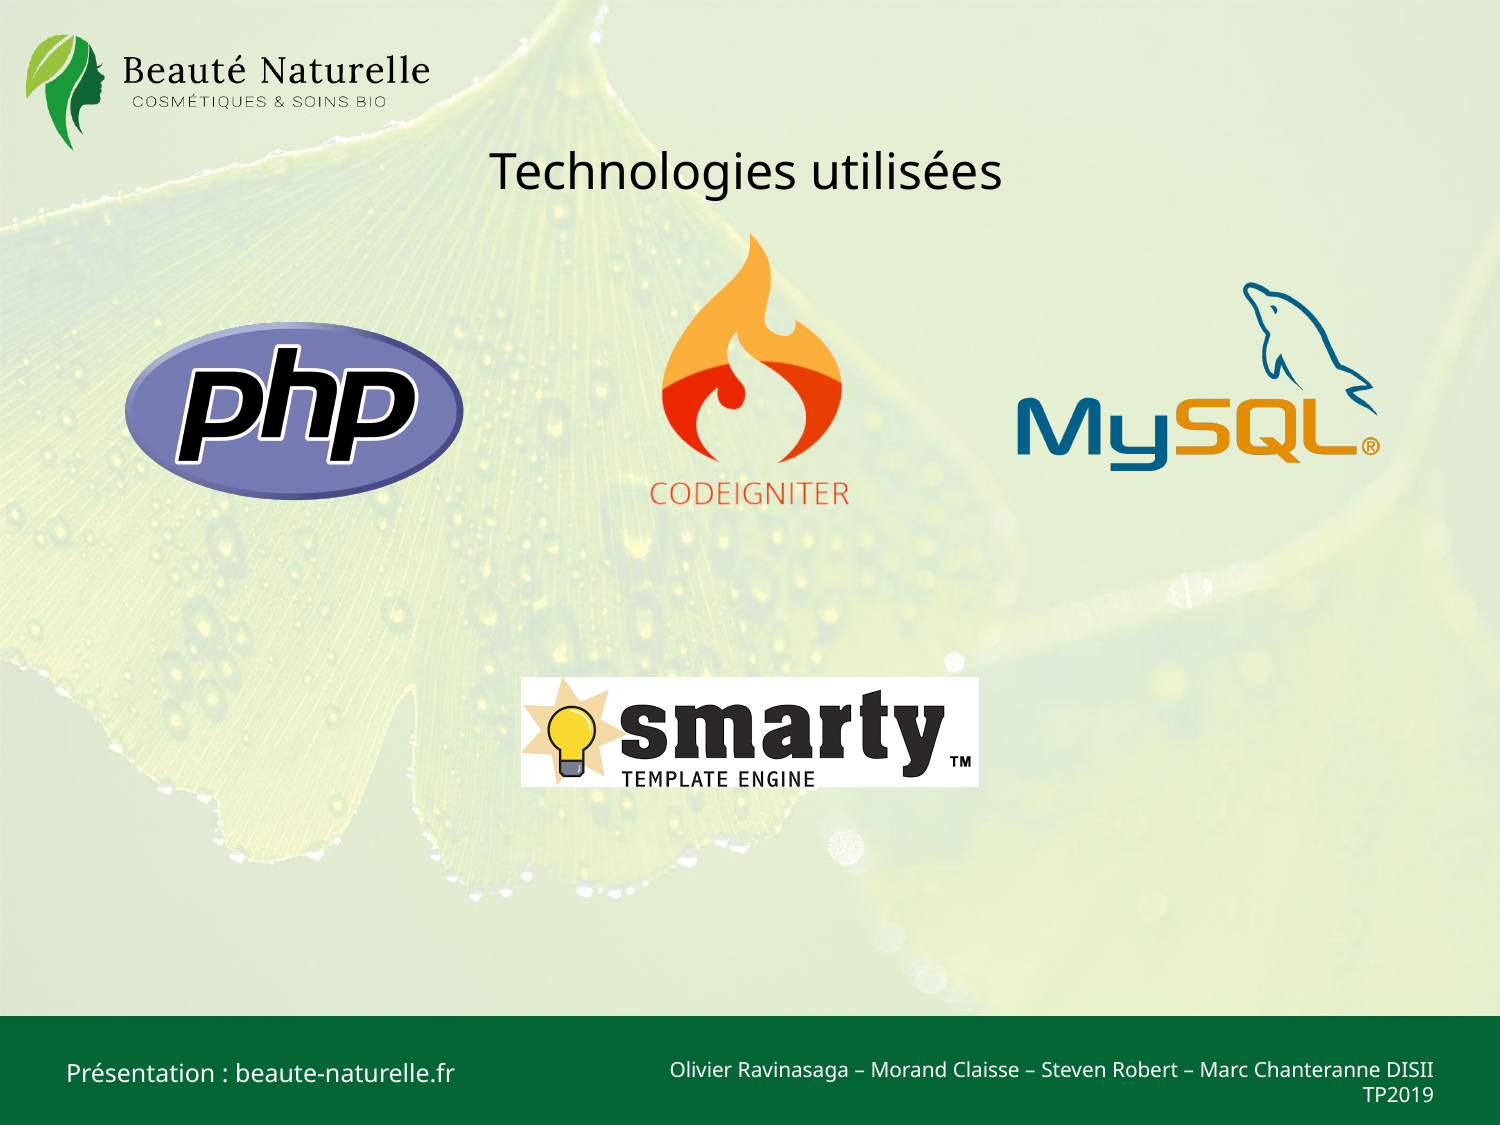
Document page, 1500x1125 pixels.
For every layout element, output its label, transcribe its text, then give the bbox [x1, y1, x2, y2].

text_box Technologies utilisées [475, 124, 1025, 226]
subtitle Présentation : beaute-naturelle.fr [51, 1042, 560, 1093]
subtitle Olivier Ravinasaga – Morand Claisse – Steven Robert – Marc Chanteranne DISII TP2019 [598, 1042, 1449, 1093]
picture [0, 0, 1500, 1125]
